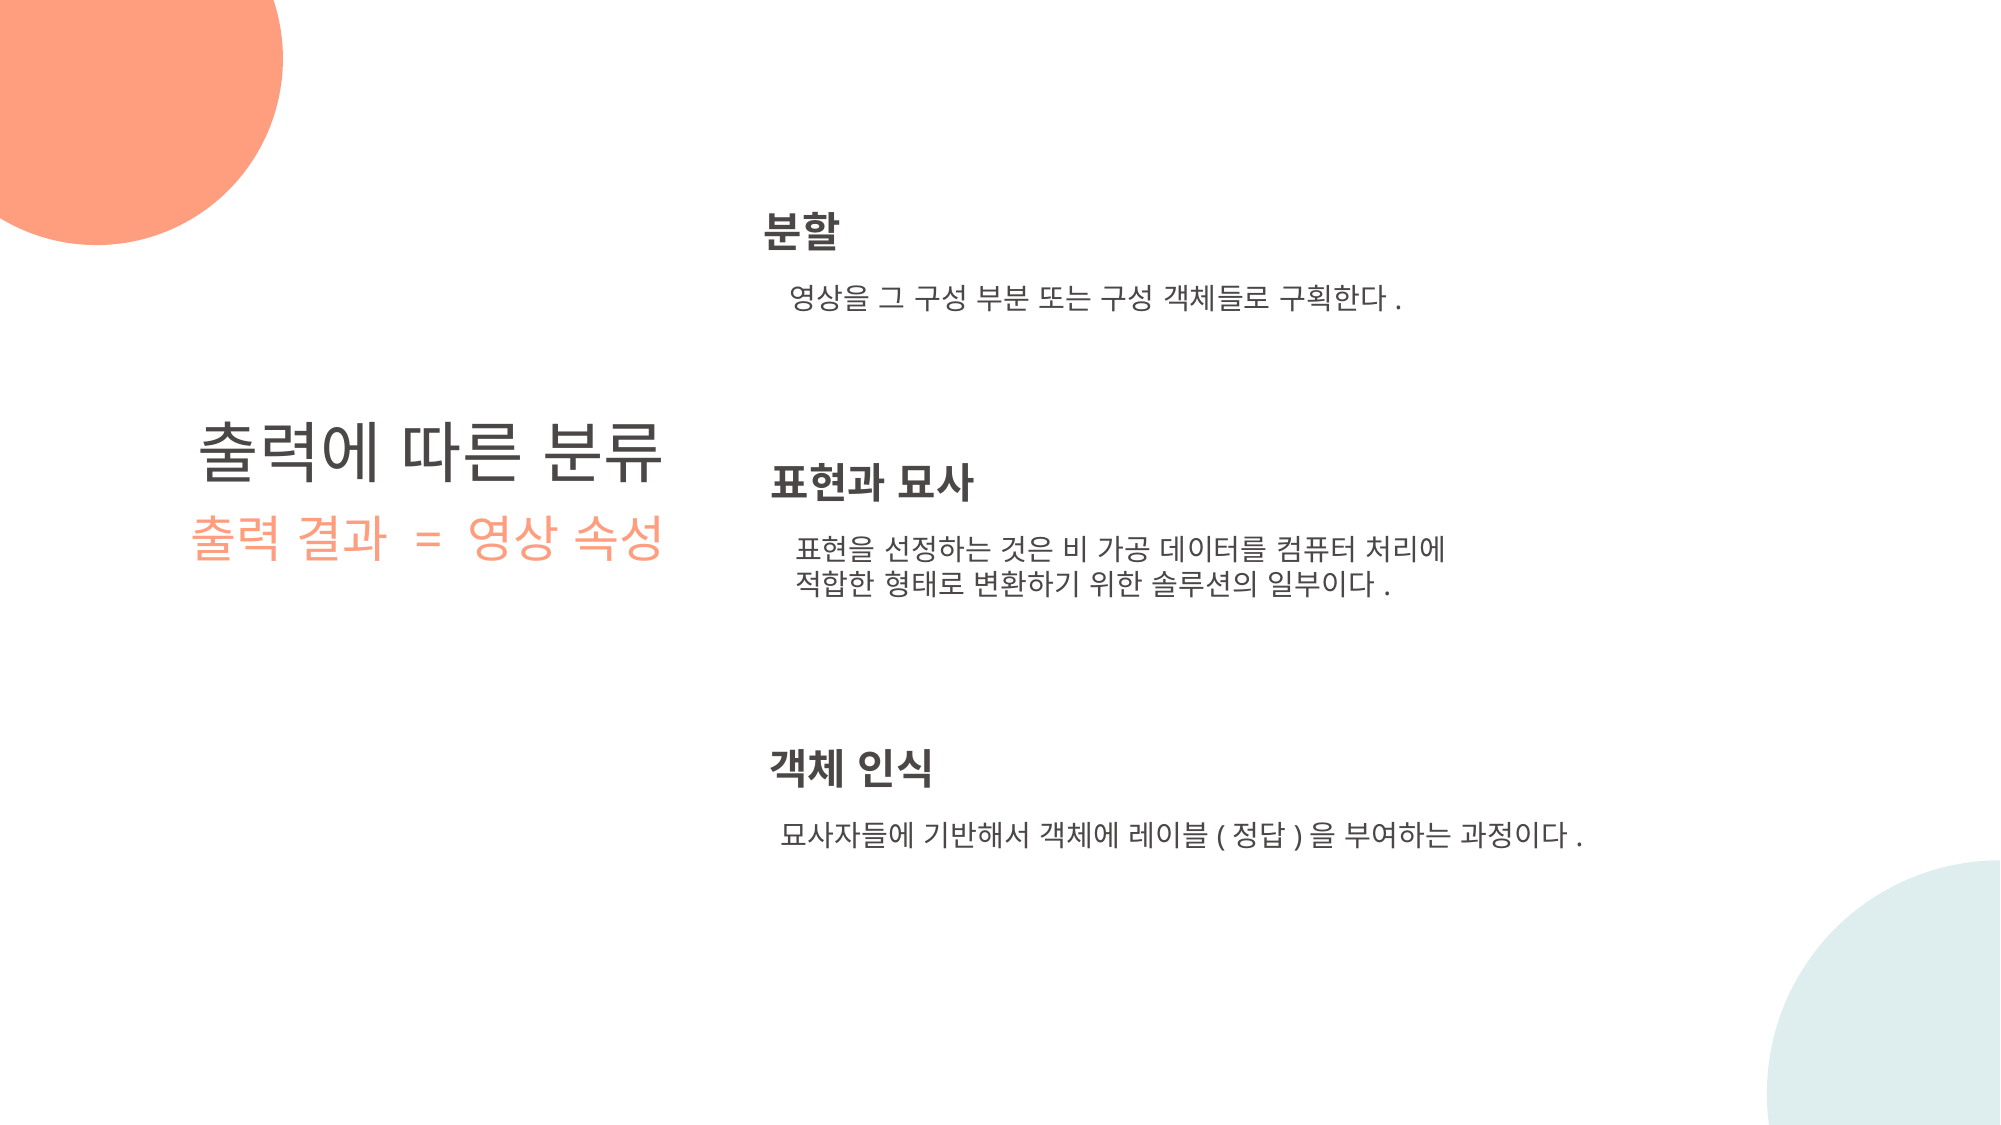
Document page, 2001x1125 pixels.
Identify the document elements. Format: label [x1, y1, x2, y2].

text_box [745, 735, 1618, 861]
text_box [745, 449, 1496, 610]
text_box [745, 197, 1454, 324]
text_box [0, 0, 284, 247]
text_box [157, 403, 707, 576]
text_box [1765, 859, 2000, 1125]
